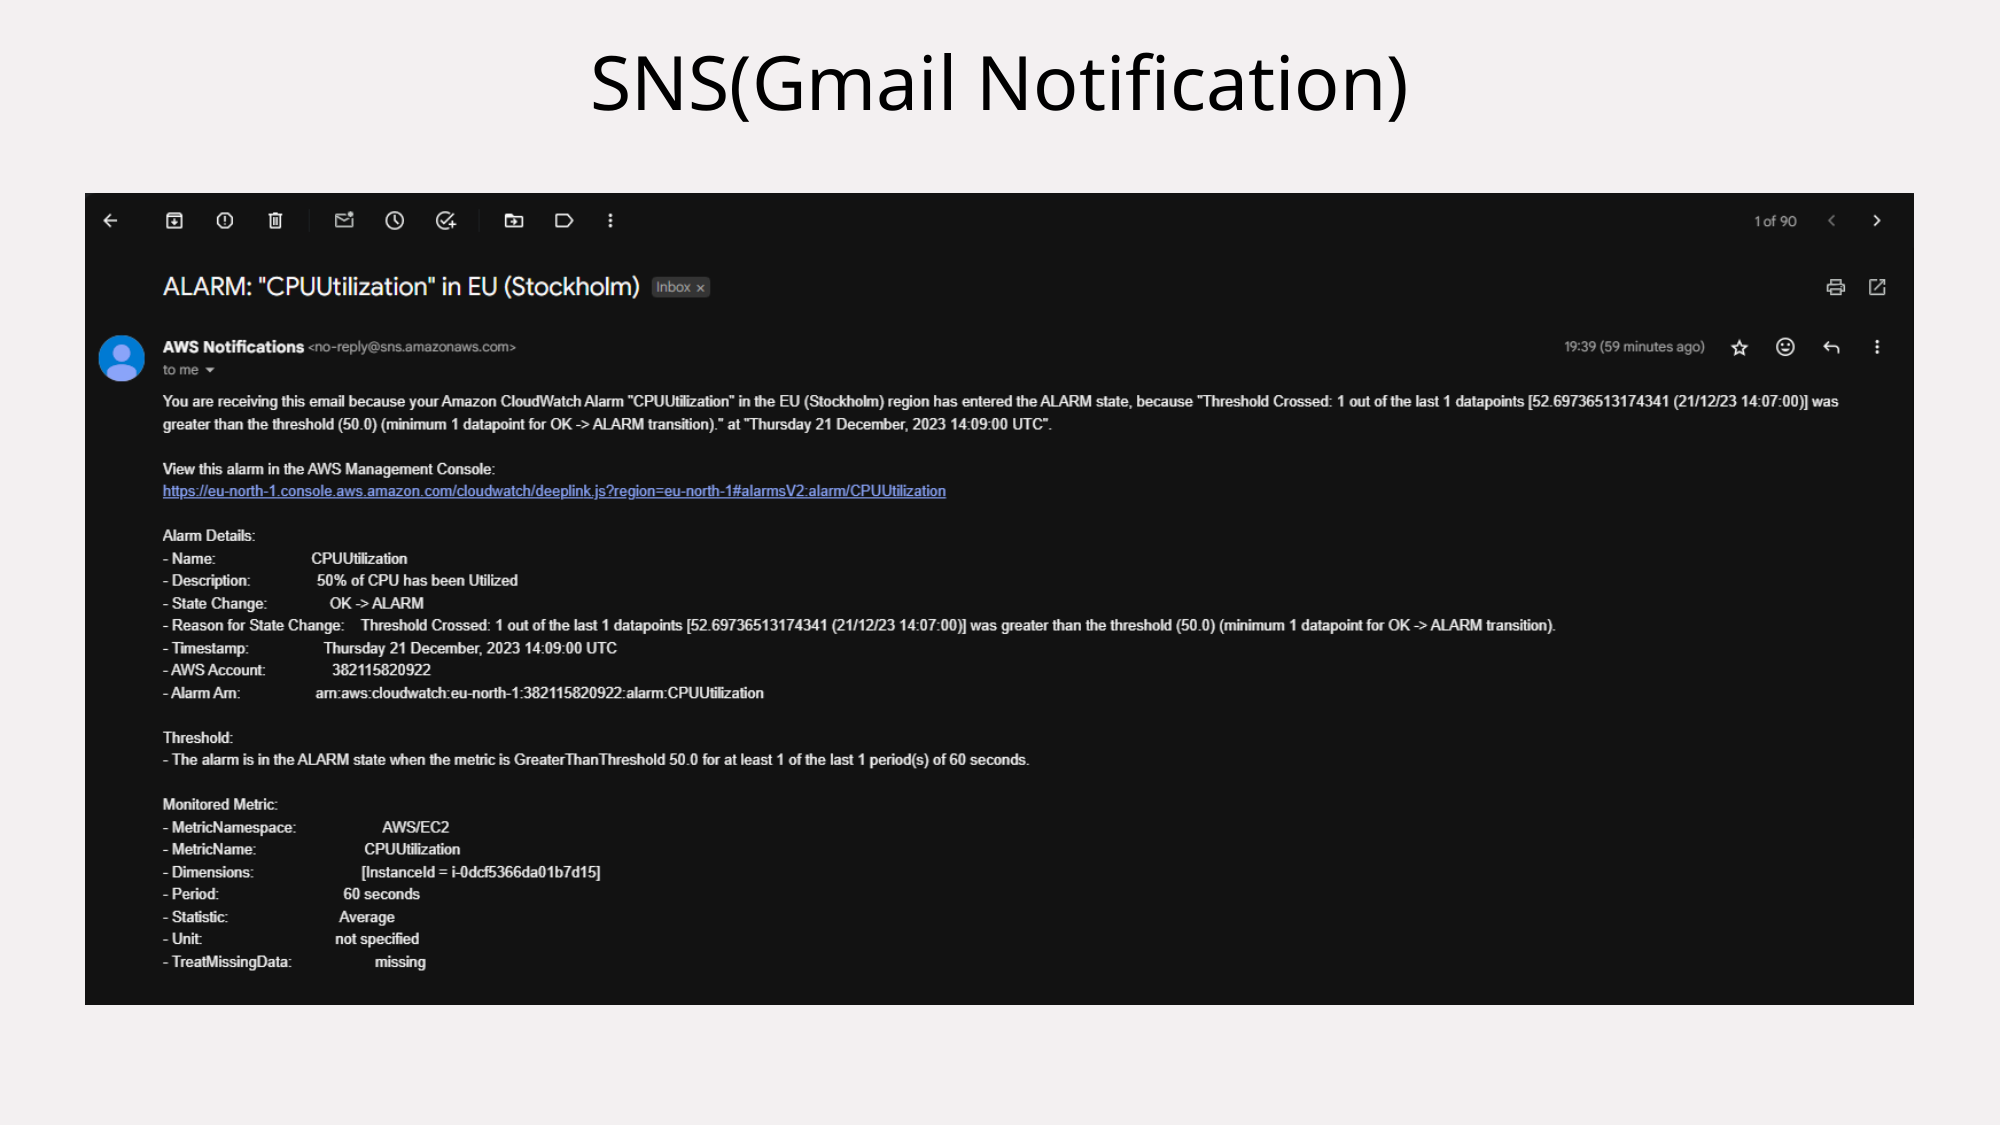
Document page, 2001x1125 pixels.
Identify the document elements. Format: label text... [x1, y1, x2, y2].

picture [85, 193, 1915, 1005]
text_box SNS(Gmail Notification) [500, 27, 1500, 133]
